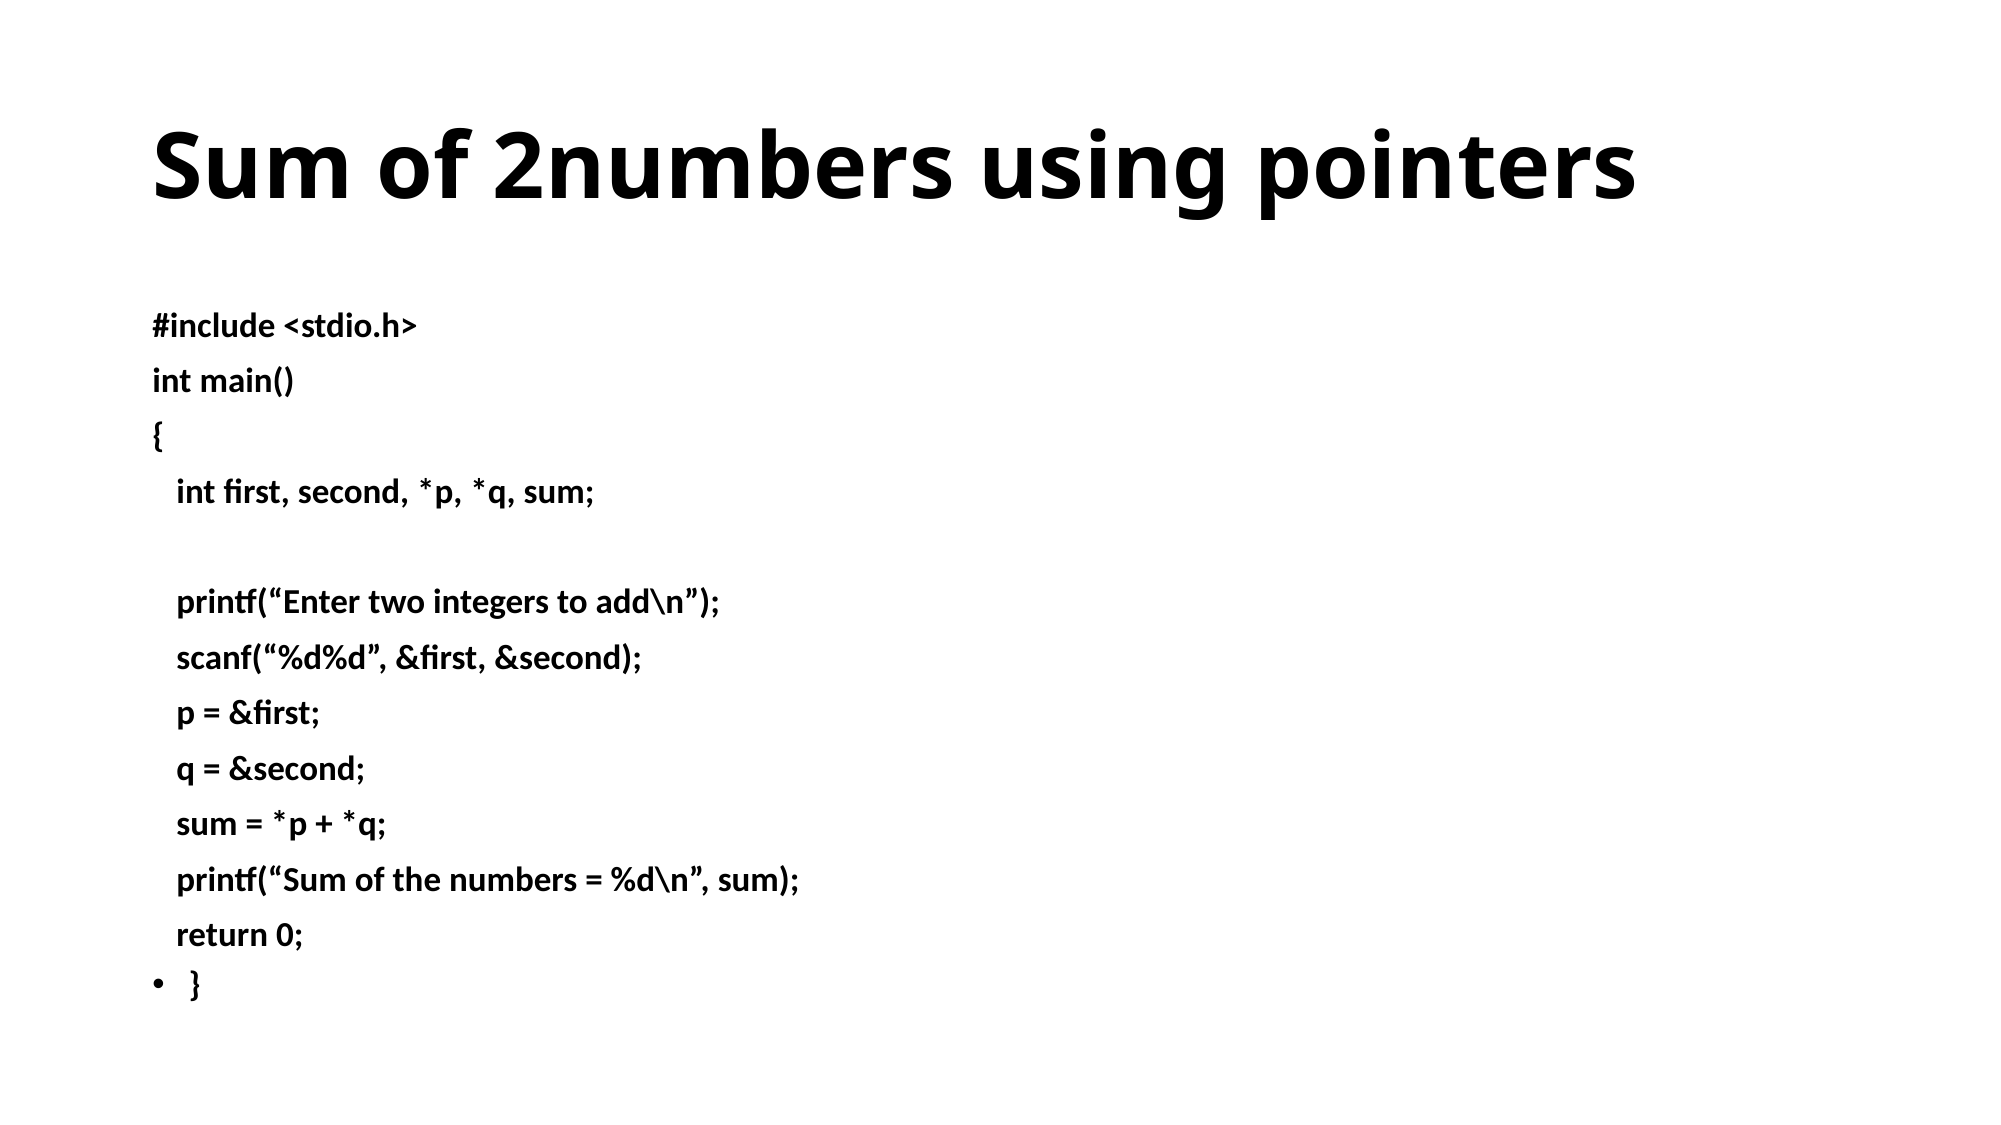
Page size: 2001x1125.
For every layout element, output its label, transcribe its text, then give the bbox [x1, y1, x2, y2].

list #include <stdio.h> int main() { int first, second, *p, *q, sum; printf(“Enter two integers to add\n”); scanf(“%d%d”, &first, &second); p = &first; q = &second; sum = *p + *q; printf(“Sum of the numbers = %d\n”, sum); return 0; } [137, 299, 1863, 1014]
title Sum of 2numbers using pointers [137, 59, 1863, 278]
